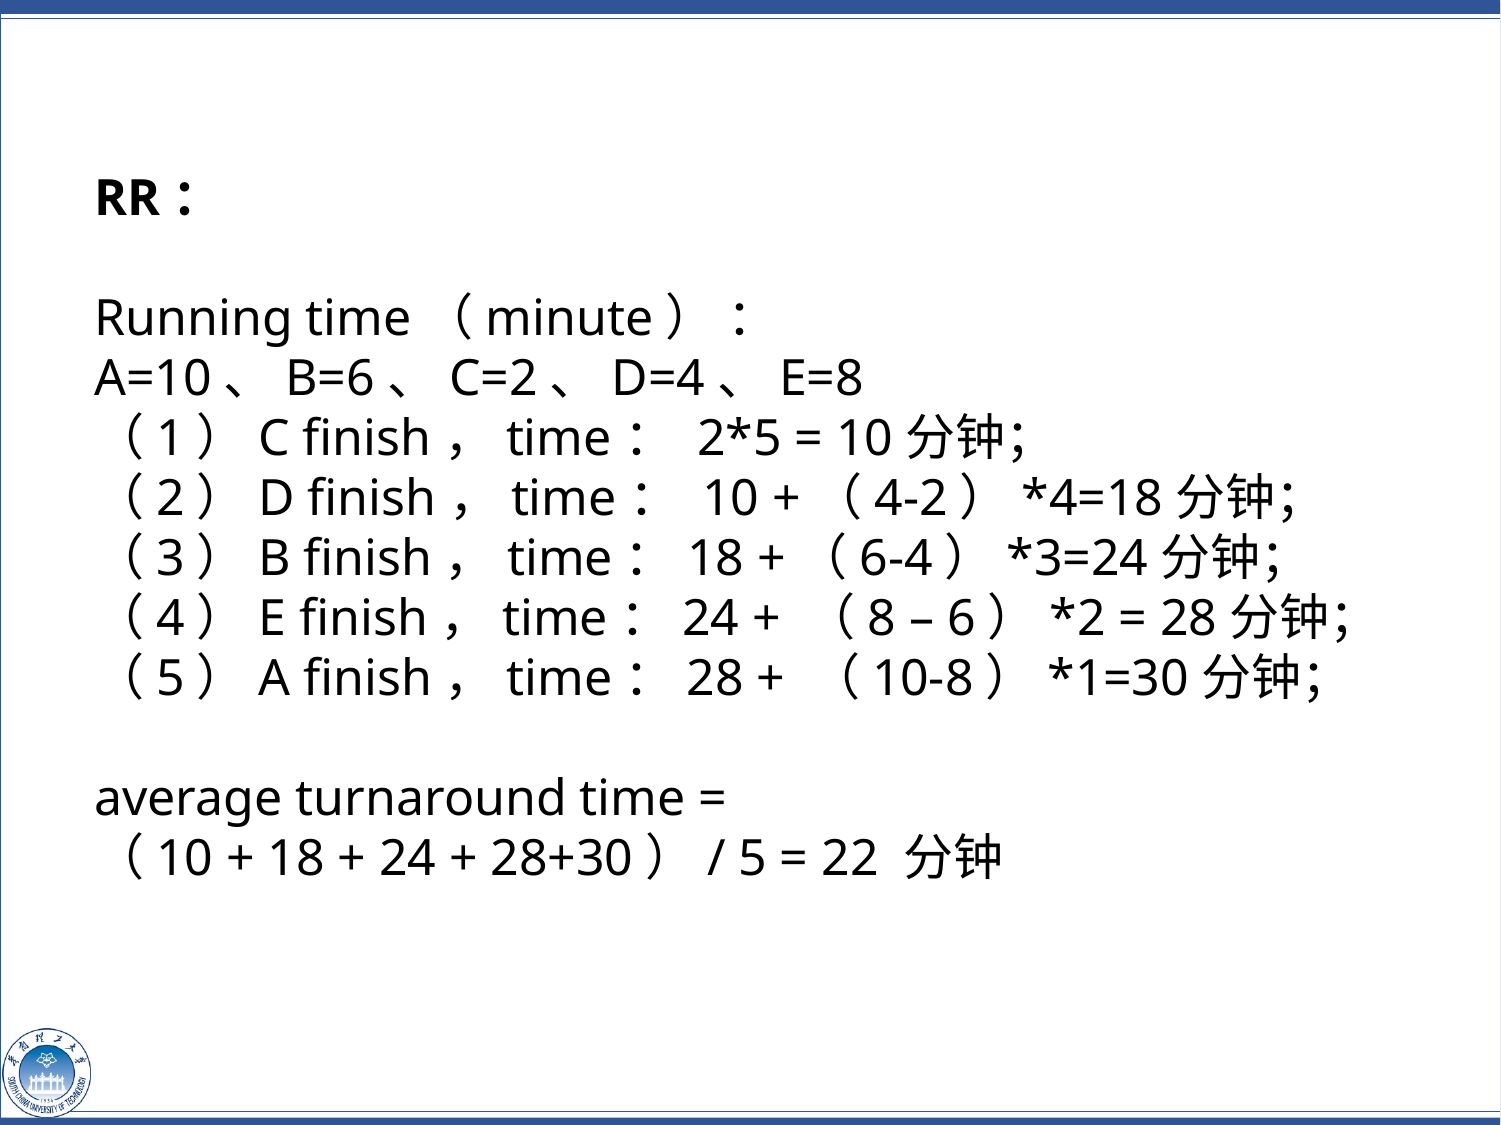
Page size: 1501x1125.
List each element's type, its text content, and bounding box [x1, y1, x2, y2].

picture [2, 1028, 91, 1117]
text_box RR： Running time（minute） ： A=10、B=6、C=2、D=4、E=8 （1）C finish，time： 2*5 = 10分钟； （2）D finish，time： 10 +（4-2）*4=18分钟； （3）B finish，time：18 +（6-4）*3=24分钟； （4）E finish，time：24 + （8 – 6）*2 = 28分钟； （5）A finish，time：28 + （10-8）*1=30分钟； average turnaround time = （10 + 18 + 24 + 28+30）/ 5 = 22 分钟 [79, 157, 1481, 893]
